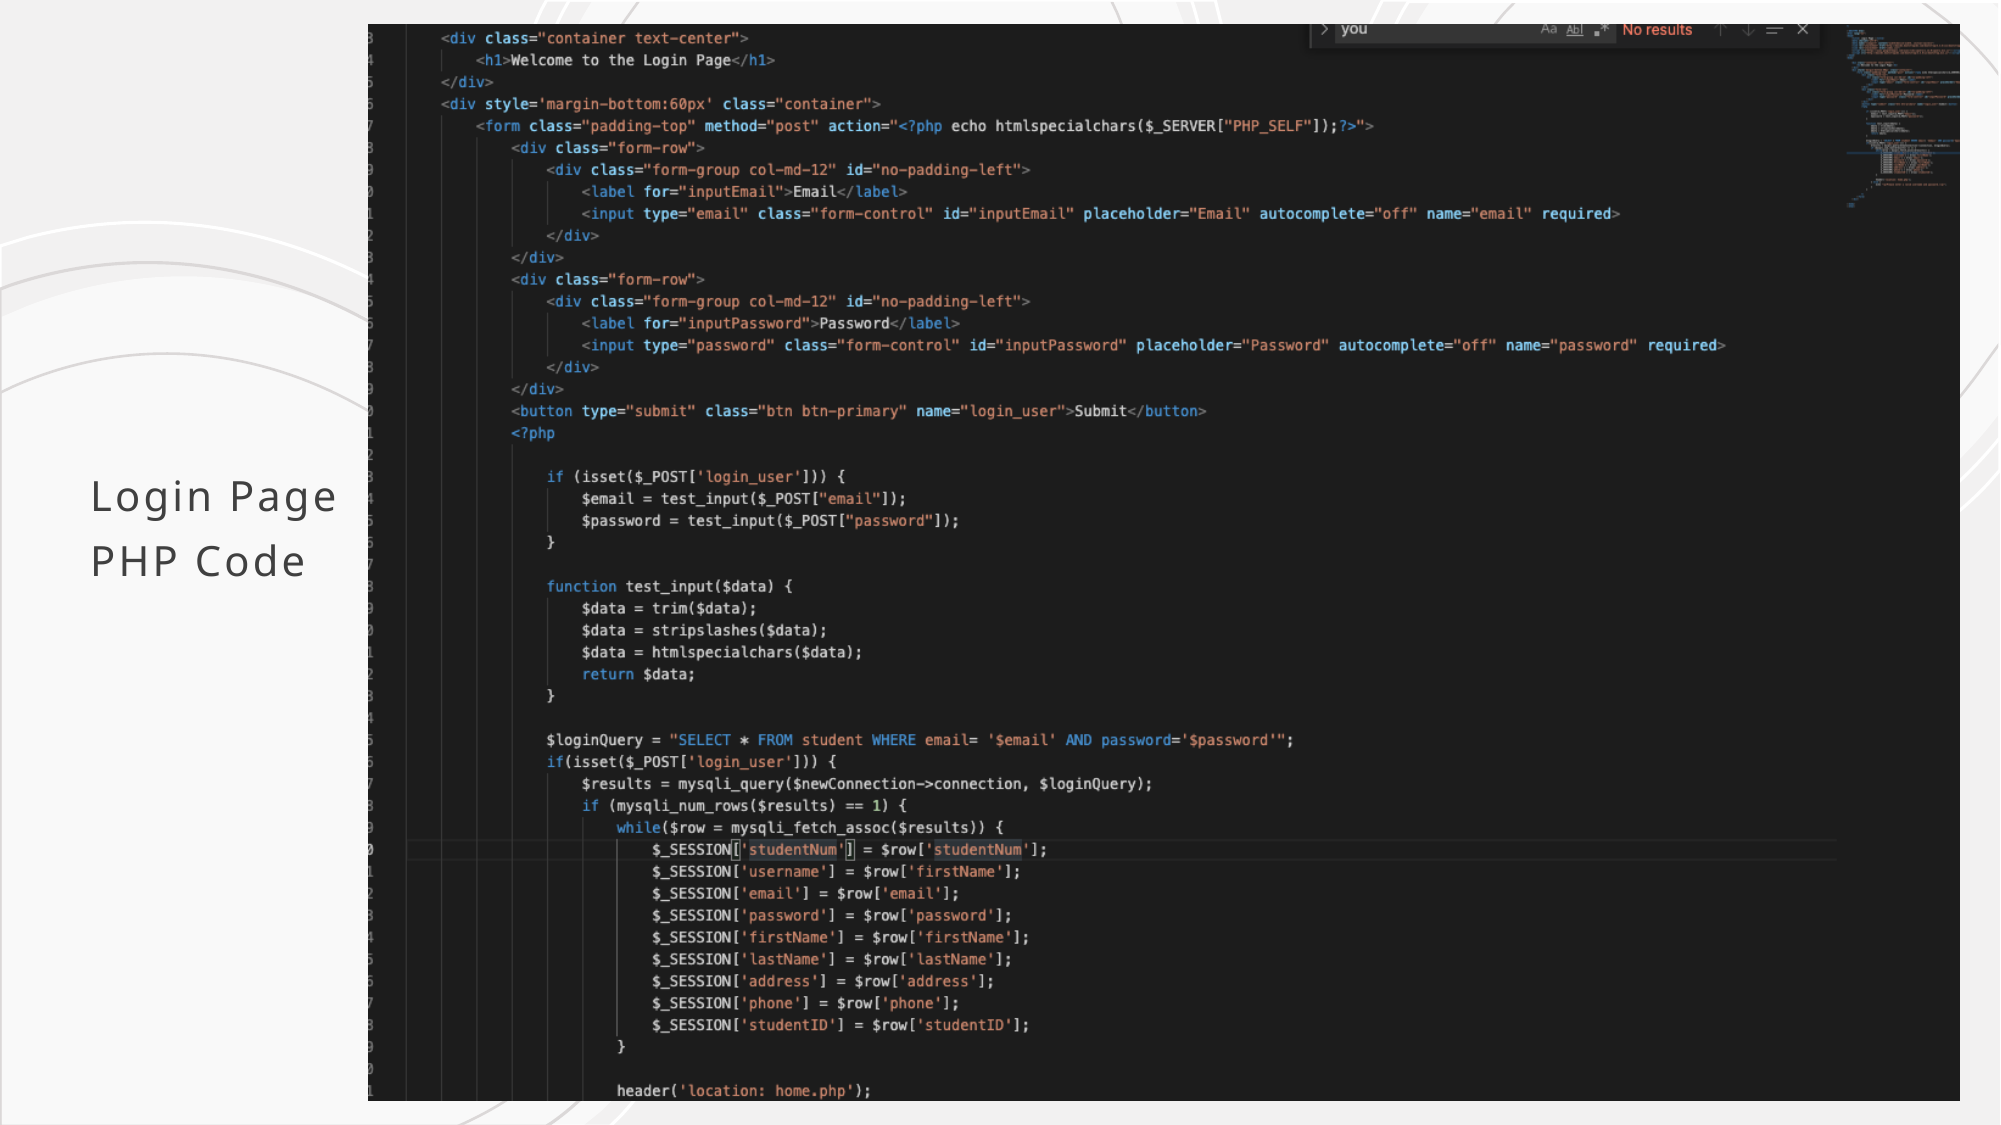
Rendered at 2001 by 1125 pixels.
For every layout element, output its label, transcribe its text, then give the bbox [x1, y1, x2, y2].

picture [368, 24, 1960, 1101]
list Login Page PHP Code [72, 436, 368, 621]
